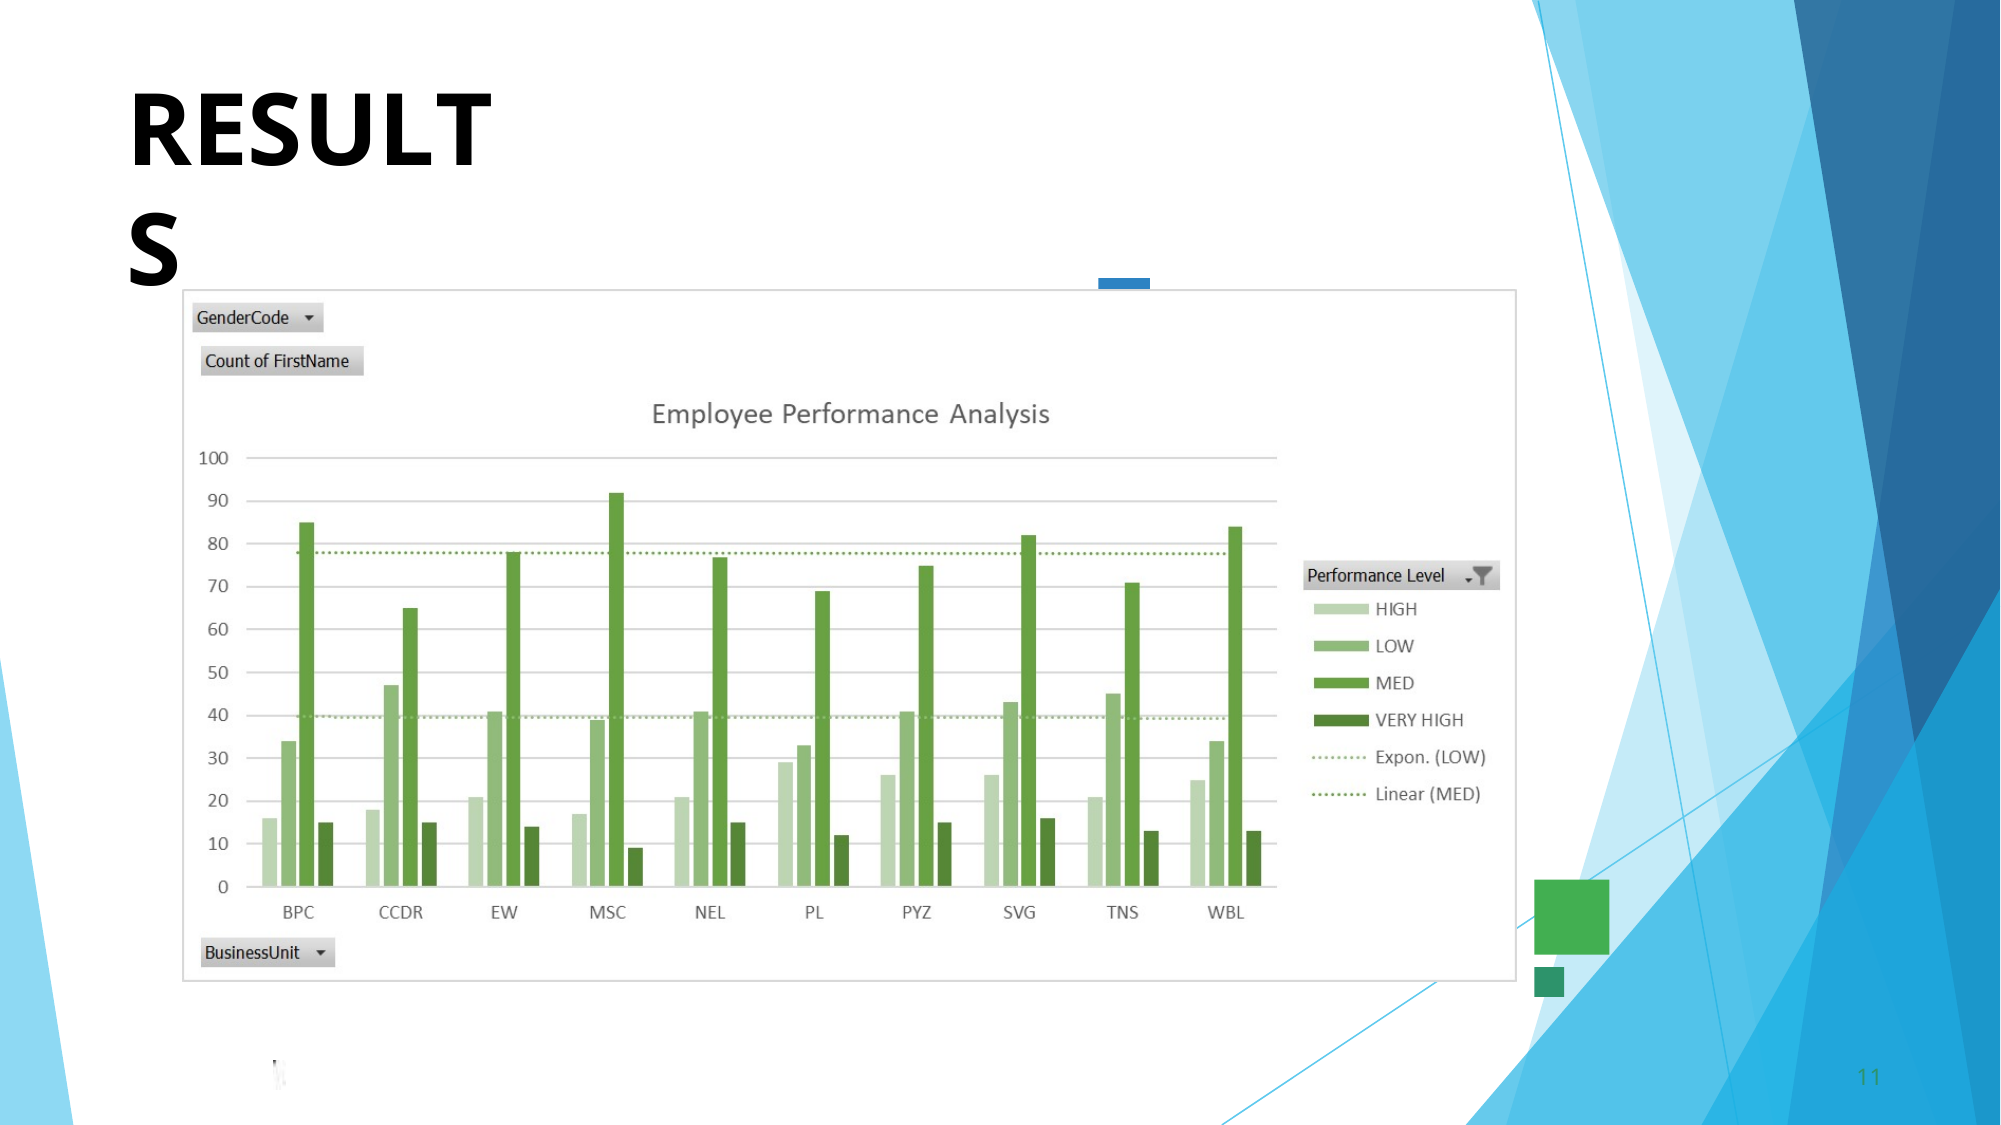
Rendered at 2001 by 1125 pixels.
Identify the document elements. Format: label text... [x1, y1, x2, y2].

title RESULTS [123, 63, 524, 306]
text_box [1534, 967, 1565, 997]
text_box [1098, 278, 1150, 287]
picture [273, 1060, 287, 1091]
text_box 11 [1849, 1061, 1888, 1095]
picture [182, 289, 1517, 983]
text_box [1534, 879, 1610, 955]
